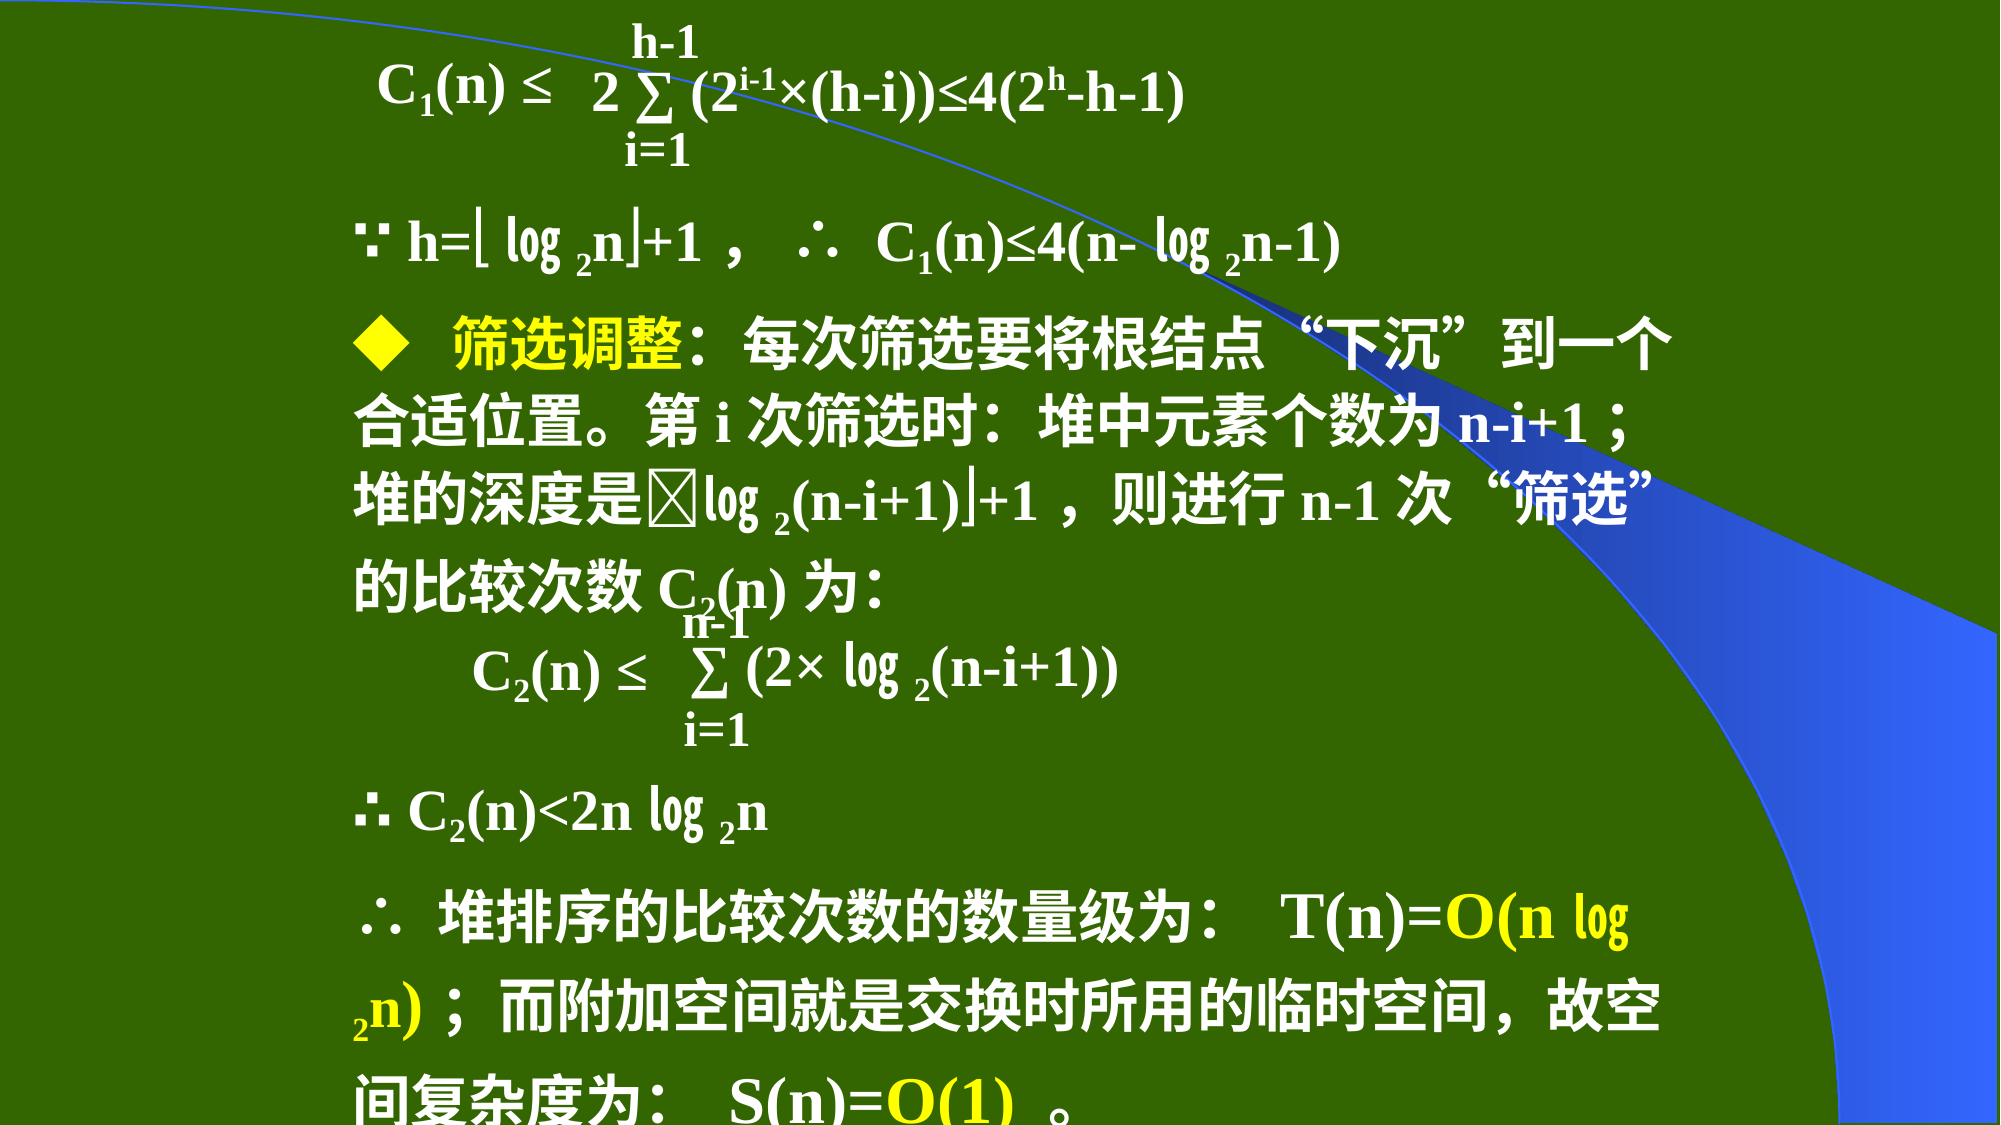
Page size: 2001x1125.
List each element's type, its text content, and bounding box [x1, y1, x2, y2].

text_box ∵ h=㏒2n+1， ∴ C1(n)≤4(n-㏒2n-1) ◆ 筛选调整：每次筛选要将根结点“下沉”到一个合适位置。第i次筛选时：堆中元素个数为n-i+1；堆的深度是㏒2(n-i+1)+1，则进行n-1次“筛选”的比较次数C2(n)为： [275, 188, 1725, 614]
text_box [361, 9, 1272, 173]
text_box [456, 589, 1166, 753]
text_box ∴ C2(n)<2n㏒2n ∴ 堆排序的比较次数的数量级为： T(n)=O(n㏒2n)；而附加空间就是交换时所用的临时空间，故空间复杂度为： S(n)=O(1) 。 [275, 756, 1725, 1094]
